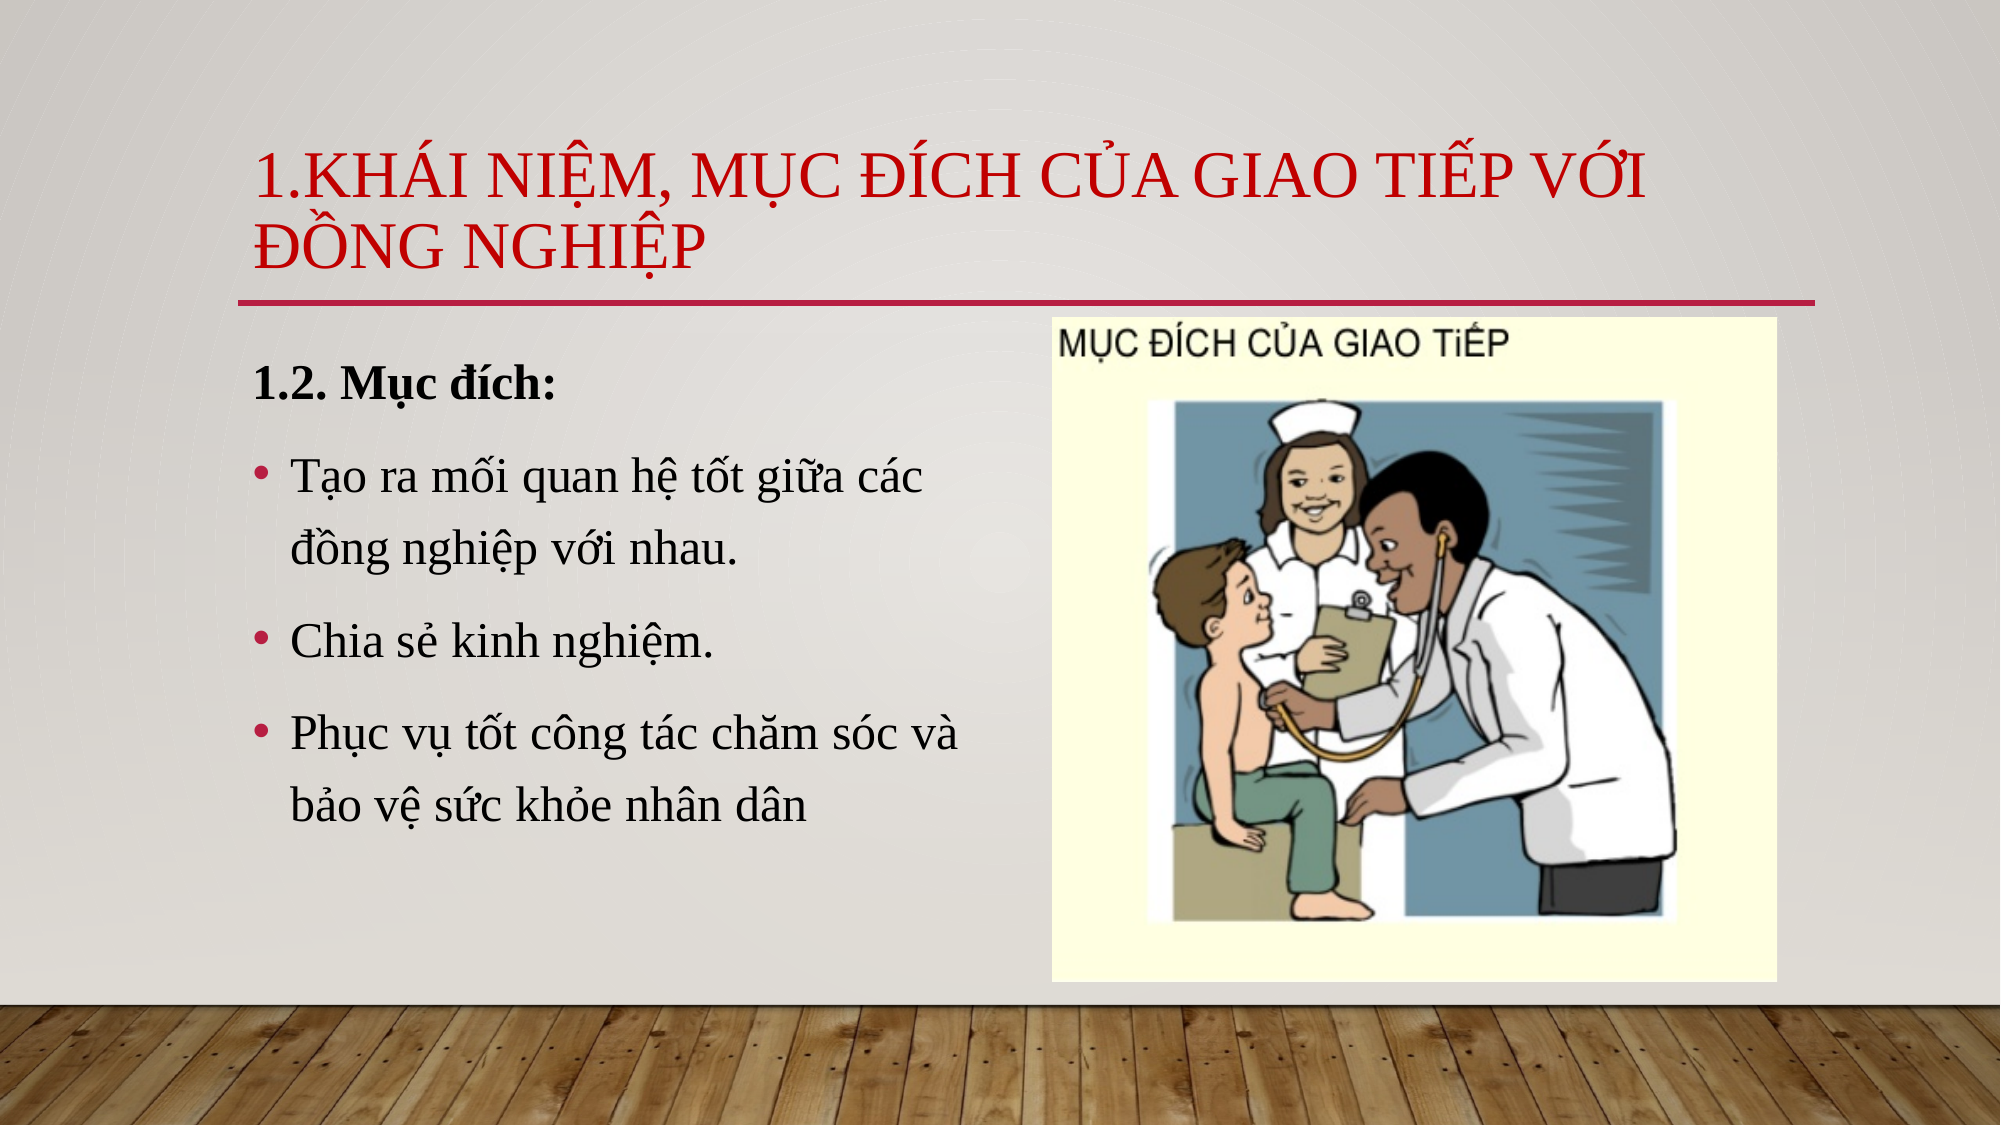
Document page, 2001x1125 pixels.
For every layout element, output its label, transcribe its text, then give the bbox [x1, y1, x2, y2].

title 1.Khái niệm, mục đích của giao tiếp với đồng nghiệp [238, 131, 1814, 305]
picture [1051, 317, 1778, 982]
list 1.2. Mục đích: Tạo ra mối quan hệ tốt giữa các đồng nghiệp với nhau. Chia sẻ kinh nghiệm. Phục vụ tốt công tác chăm sóc và bảo vệ sức khỏe nhân dân [237, 329, 1000, 896]
picture [0, 1005, 2000, 1125]
